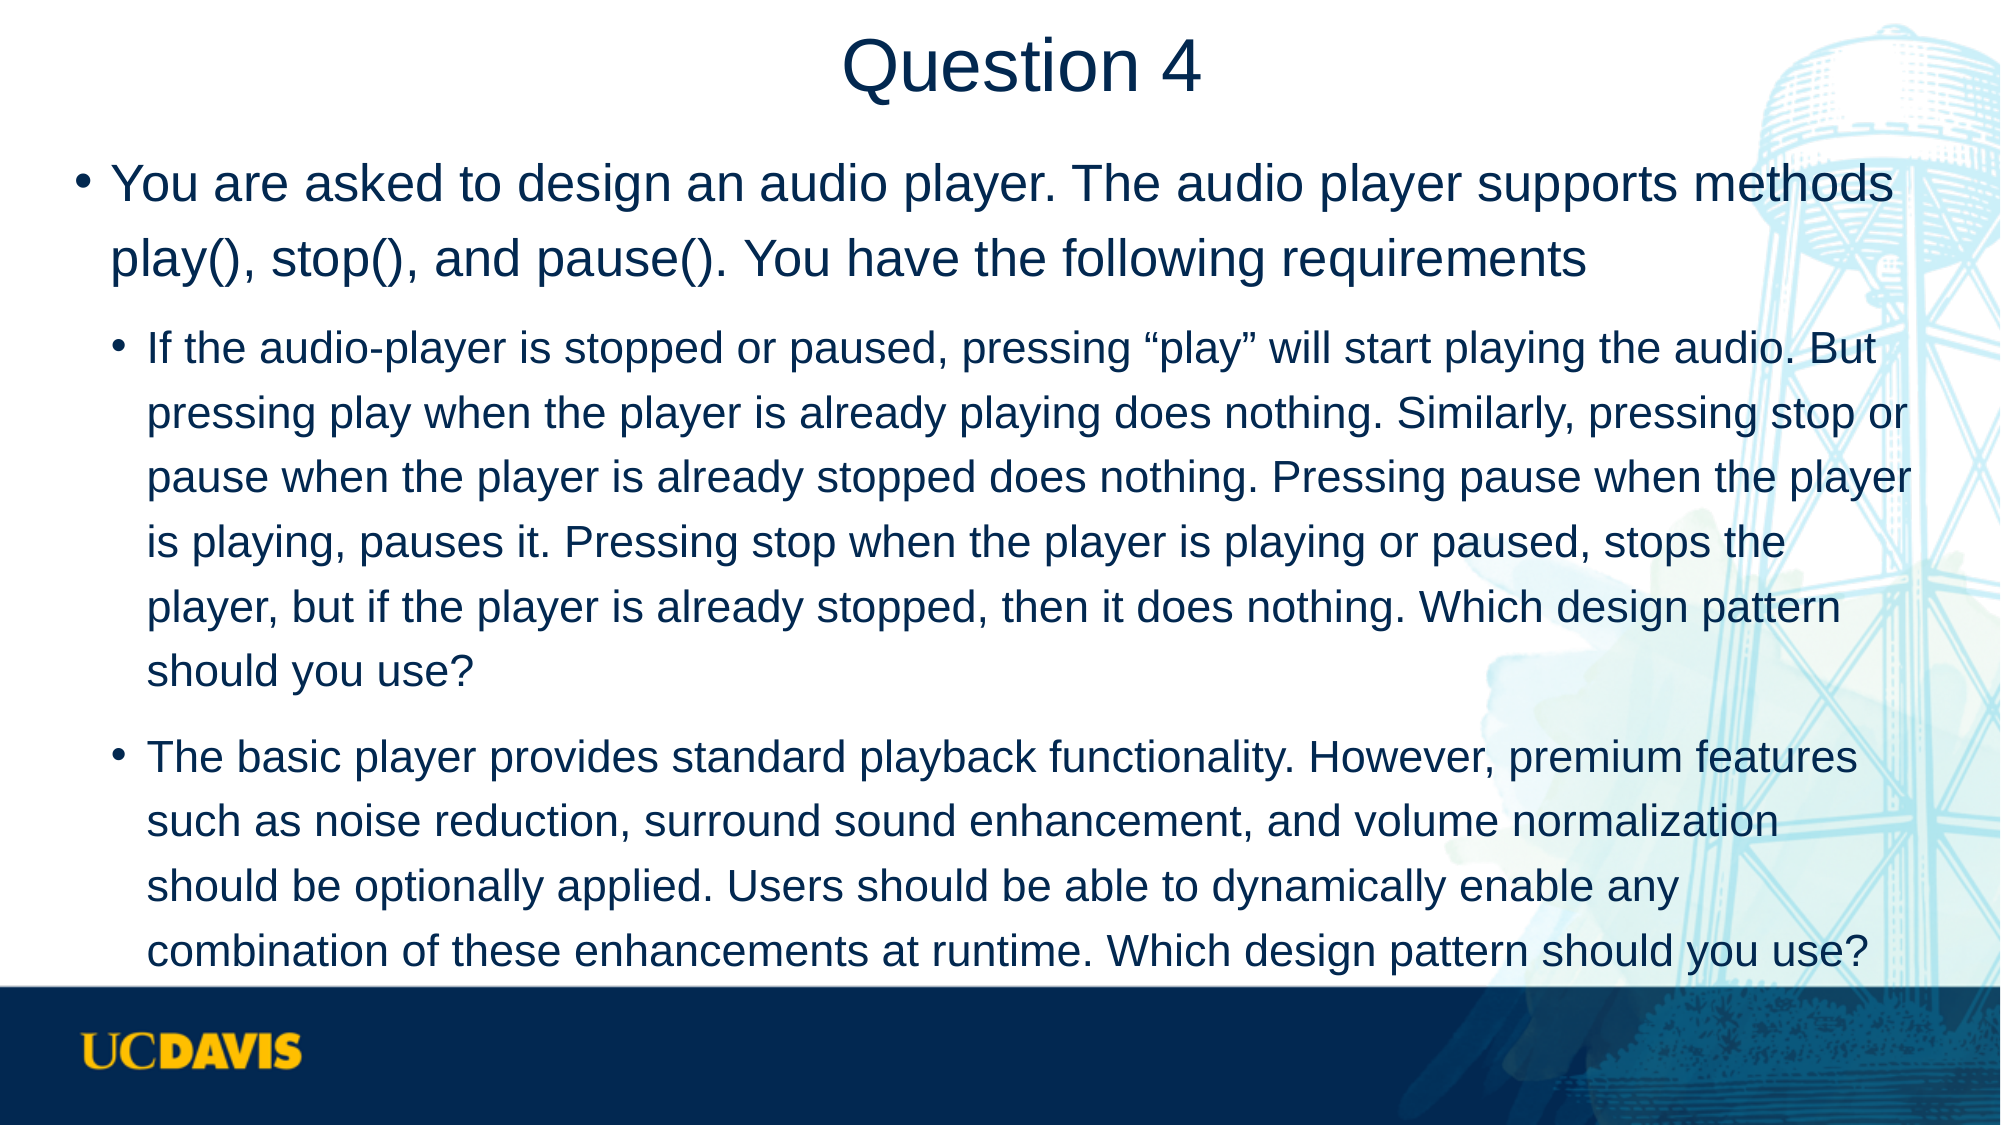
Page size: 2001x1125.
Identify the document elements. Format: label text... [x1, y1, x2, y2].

title Question 4 [0, 0, 2000, 115]
list You are asked to design an audio player. The audio player supports methods play(), stop(), and pause(). You have the following requirements If the audio-player is stopped or paused, pressing “play” will start playing the audio. But pressing play when the player is already playing does nothing. Similarly, pressing stop or pause when the player is already stopped does nothing. Pressing pause when the player is playing, pauses it. Pressing stop when the player is playing or paused, stops the player, but if the player is already stopped, then it does nothing. Which design pattern should you use? The basic player provides standard playback functionality. However, premium features such as noise reduction, surround sound enhancement, and volume normalization should be optionally applied. Users should be able to dynamically enable any combination of these enhancements at runtime. Which design pattern should you use? [59, 128, 1938, 985]
picture [0, 0, 2001, 1125]
